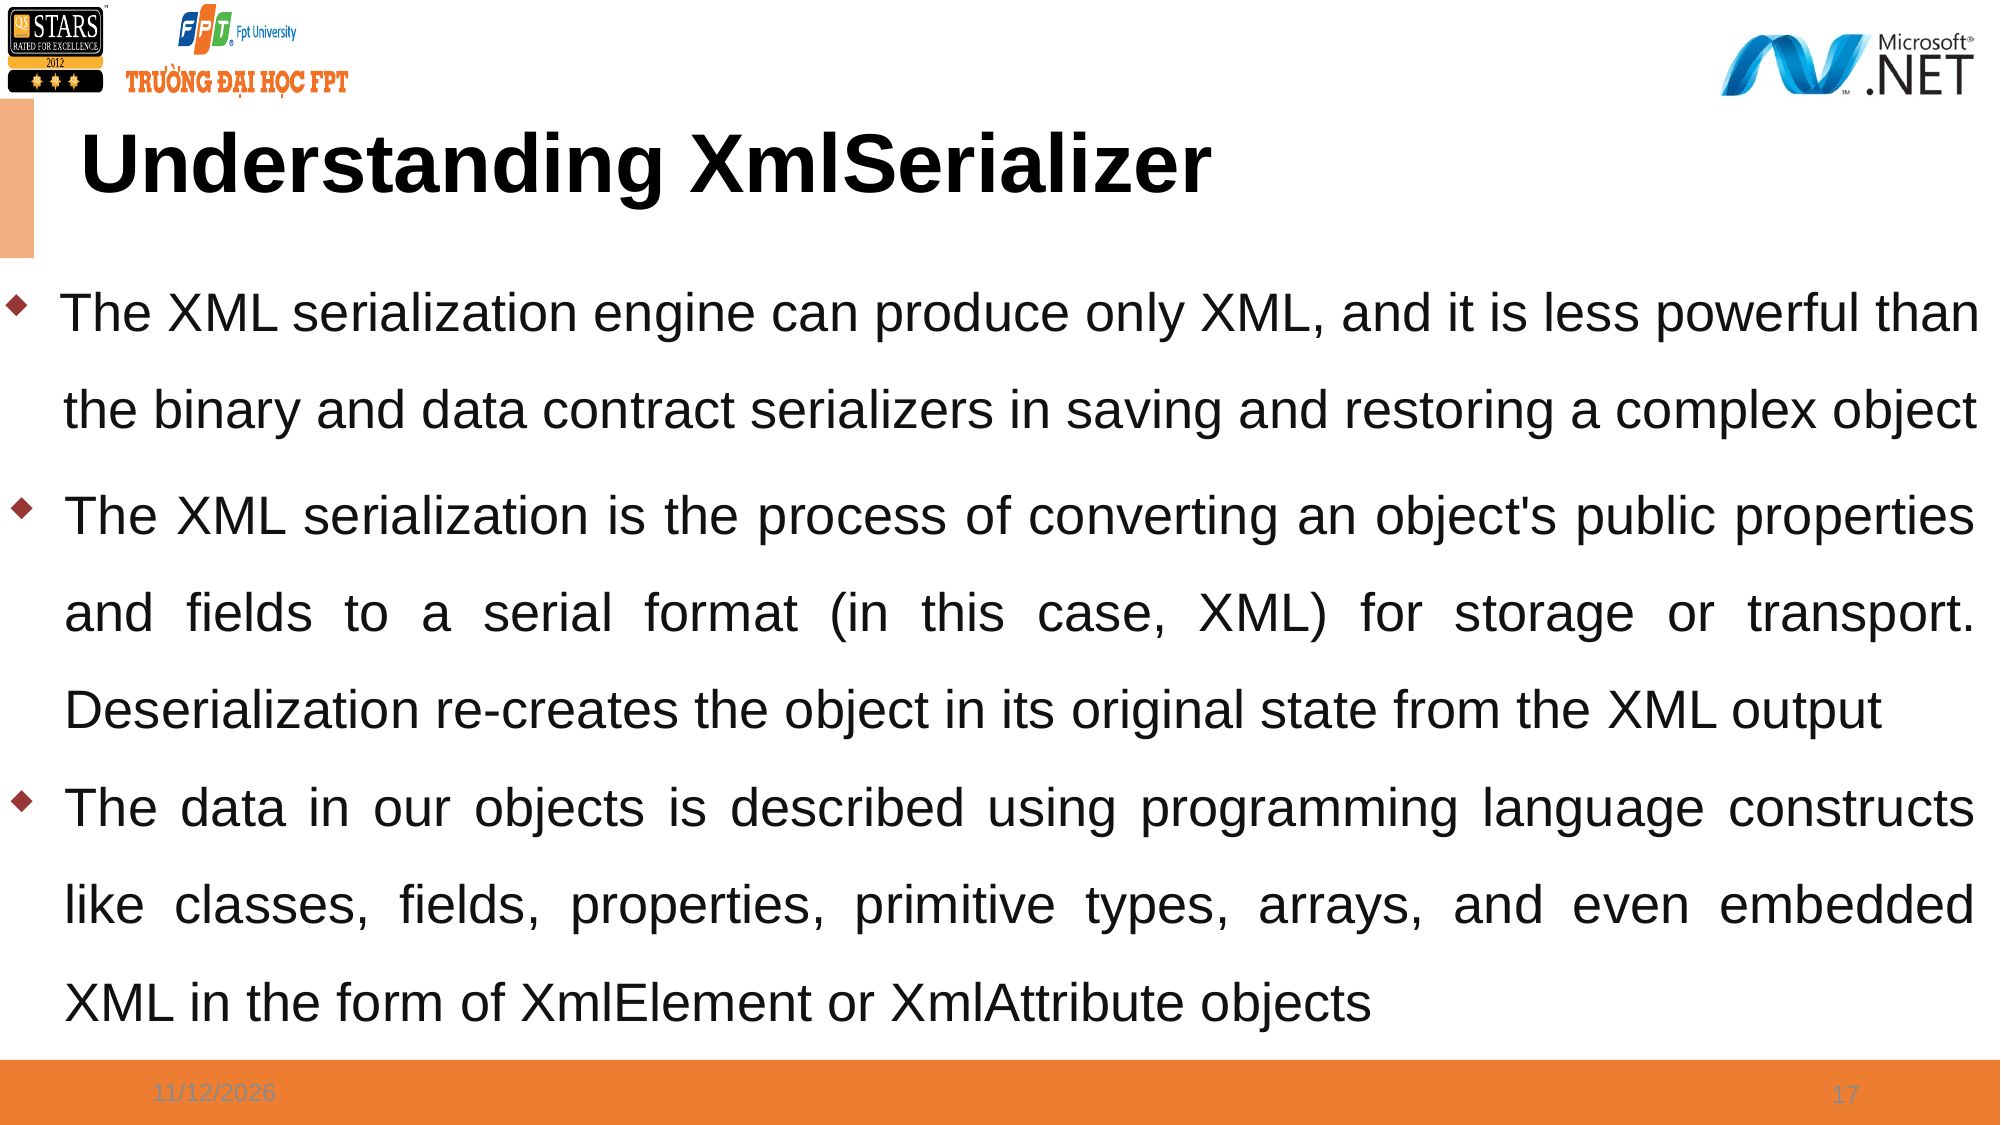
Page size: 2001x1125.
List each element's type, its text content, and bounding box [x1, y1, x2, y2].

text_box The XML serialization engine can produce only XML, and it is less powerful than the binary and data contract serializers in saving and restoring a complex object [0, 237, 1999, 447]
text_box The XML serialization is the process of converting an object's public properties and fields to a serial format (in this case, XML) for storage or transport. Deserialization re-creates the object in its original state from the XML output The data in our objects is described using programming language constructs like classes, fields, properties, primitive types, arrays, and even embedded XML in the form of XmlElement or XmlAttribute objects [0, 440, 1994, 1040]
slide_number 17 [1424, 1063, 1875, 1123]
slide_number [137, 1061, 588, 1122]
title Understanding XmlSerializer [65, 118, 1895, 213]
picture [1685, 0, 2001, 129]
